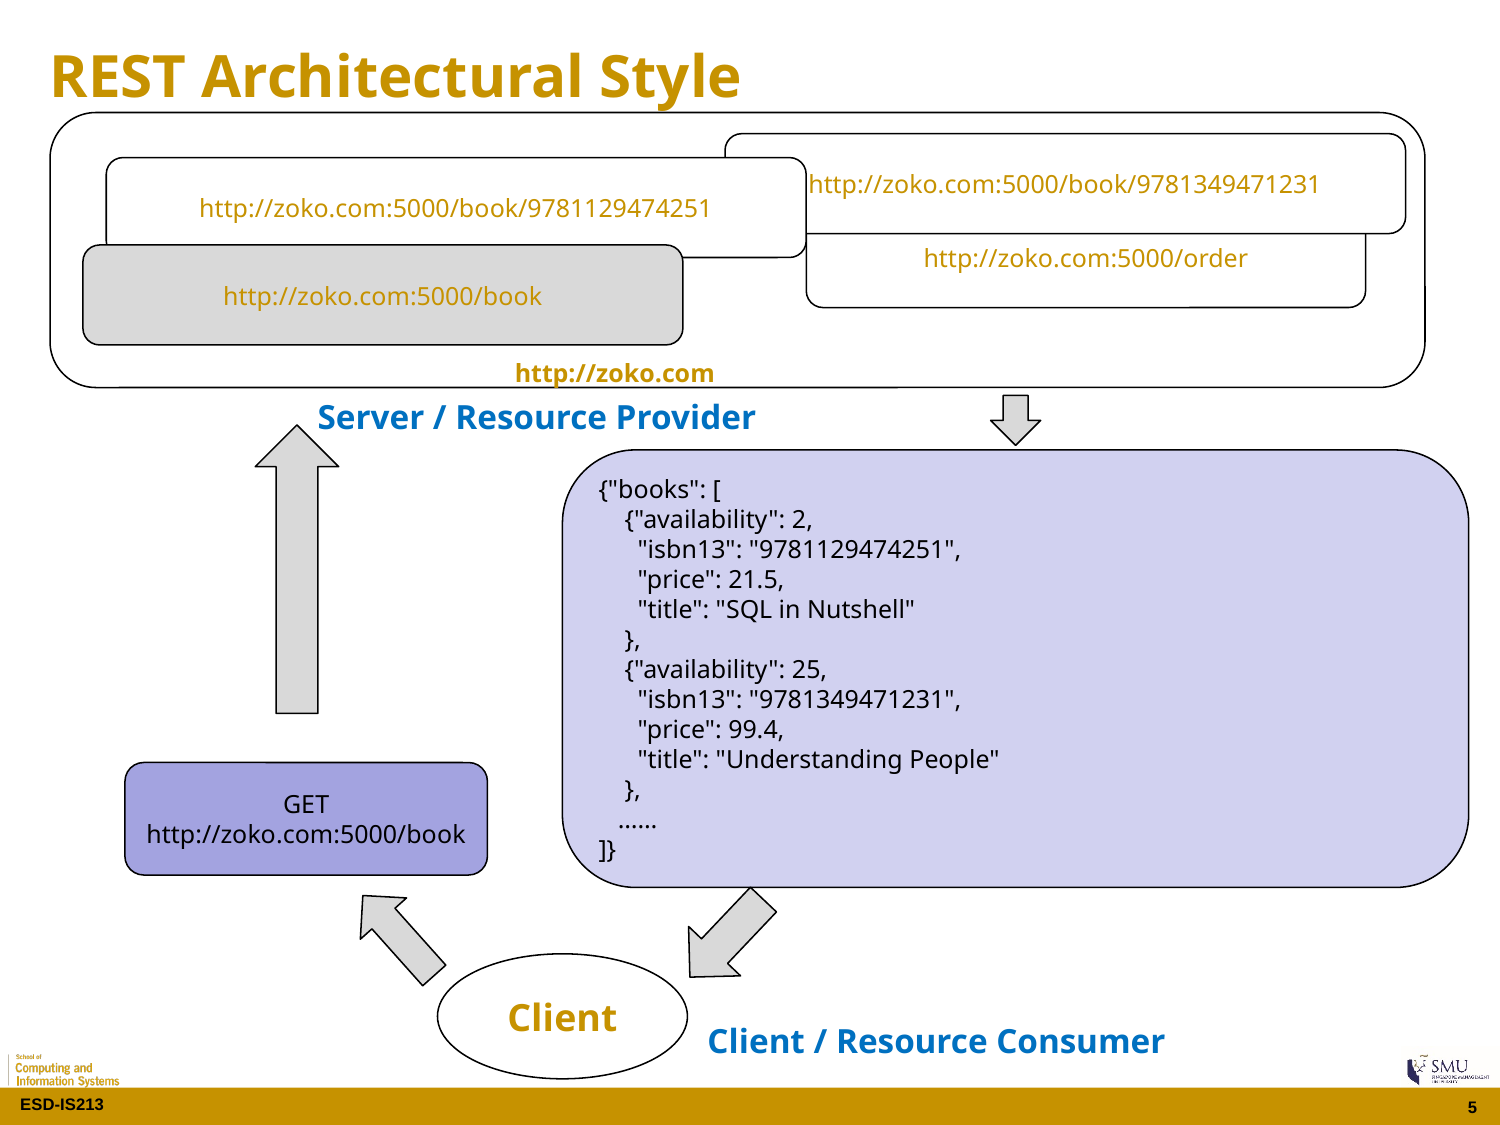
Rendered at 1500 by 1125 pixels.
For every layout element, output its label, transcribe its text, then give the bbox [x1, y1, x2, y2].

text_box Client [437, 953, 688, 1079]
picture [1401, 1046, 1500, 1087]
text_box {"books": [ {"availability": 2, "isbn13": "9781129474251", "price": 21.5, "title": "SQL in Nutshell" }, {"availability": 25, "isbn13": "9781349471231", "price": 99.4, "title": "Understanding People" }, …… ]} [562, 449, 1469, 888]
title REST Architectural Style [34, 31, 1466, 117]
text_box [255, 424, 339, 714]
text_box Client / Resource Consumer [692, 1012, 1182, 1068]
text_box [360, 895, 446, 986]
text_box GET http://zoko.com:5000/book [124, 762, 488, 876]
text_box http://zoko.com [499, 350, 1113, 395]
text_box [990, 395, 1041, 446]
text_box [688, 887, 777, 978]
text_box Server / Resource Provider [302, 389, 772, 444]
slide_number 5 [1434, 1089, 1493, 1125]
text_box http://zoko.com:5000/book [82, 244, 683, 345]
text_box [50, 112, 1426, 388]
